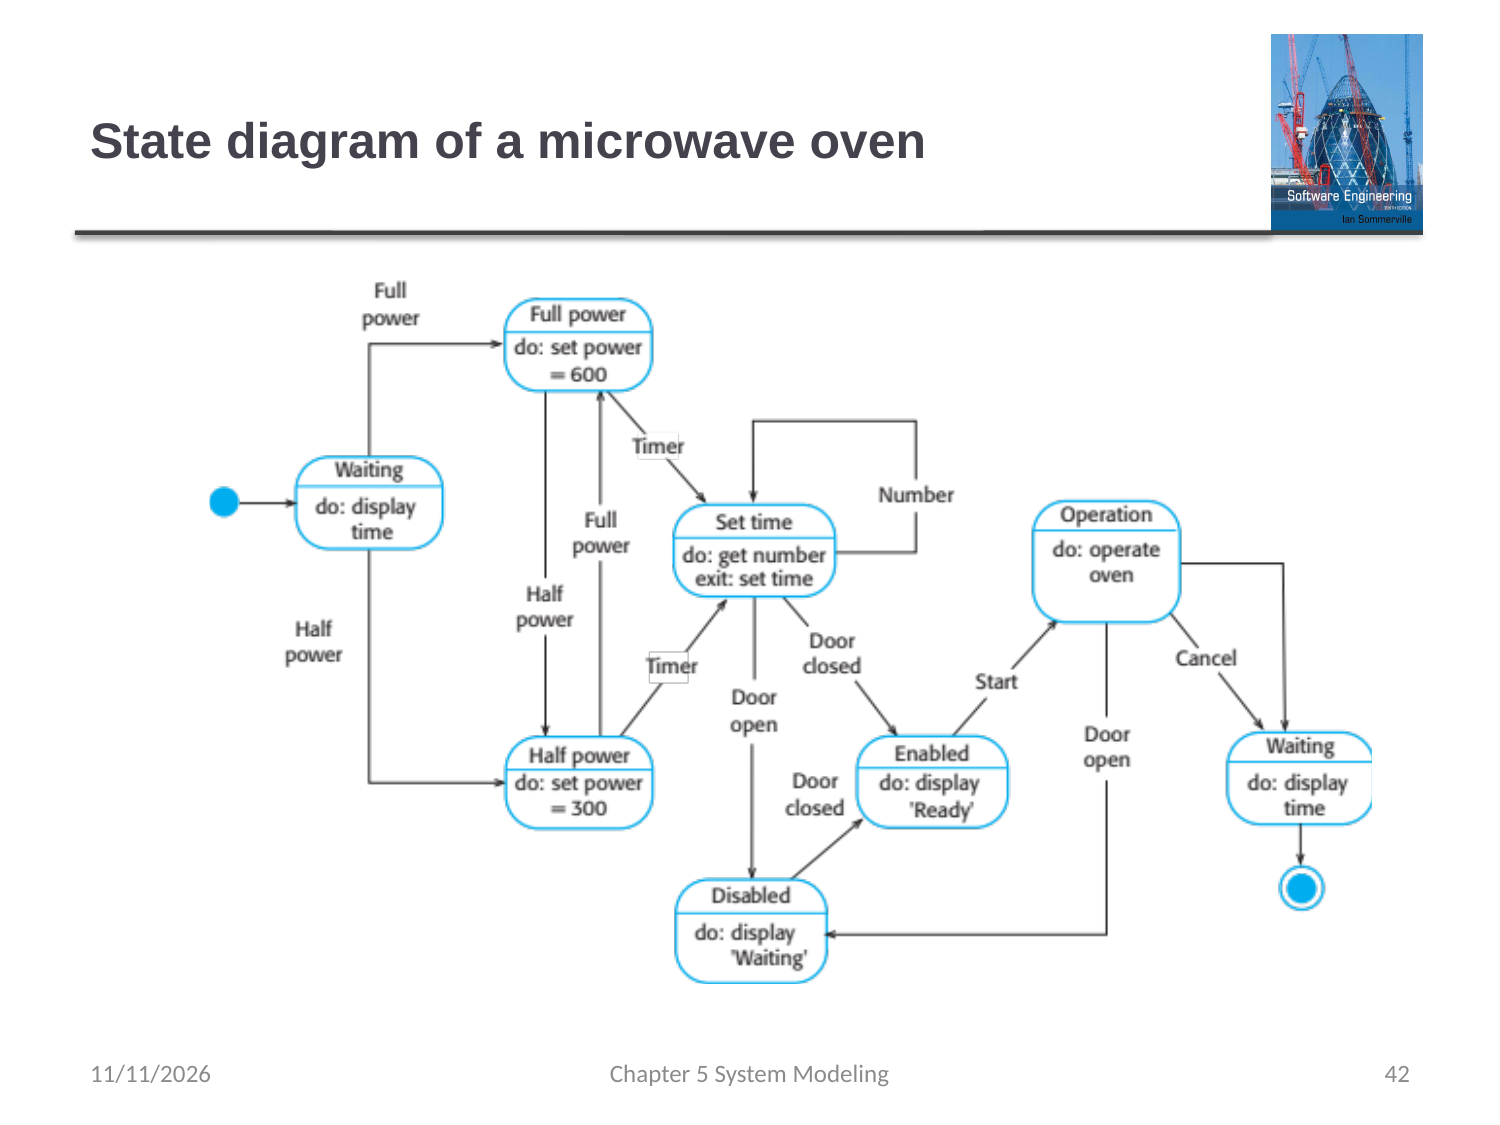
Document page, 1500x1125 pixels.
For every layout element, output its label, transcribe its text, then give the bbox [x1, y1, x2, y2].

picture [209, 276, 1373, 984]
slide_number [75, 1042, 425, 1103]
title State diagram of a microwave oven [74, 44, 1272, 233]
picture [1271, 34, 1423, 230]
footer Chapter 5 System Modeling [512, 1042, 988, 1103]
slide_number 42 [1074, 1042, 1425, 1103]
